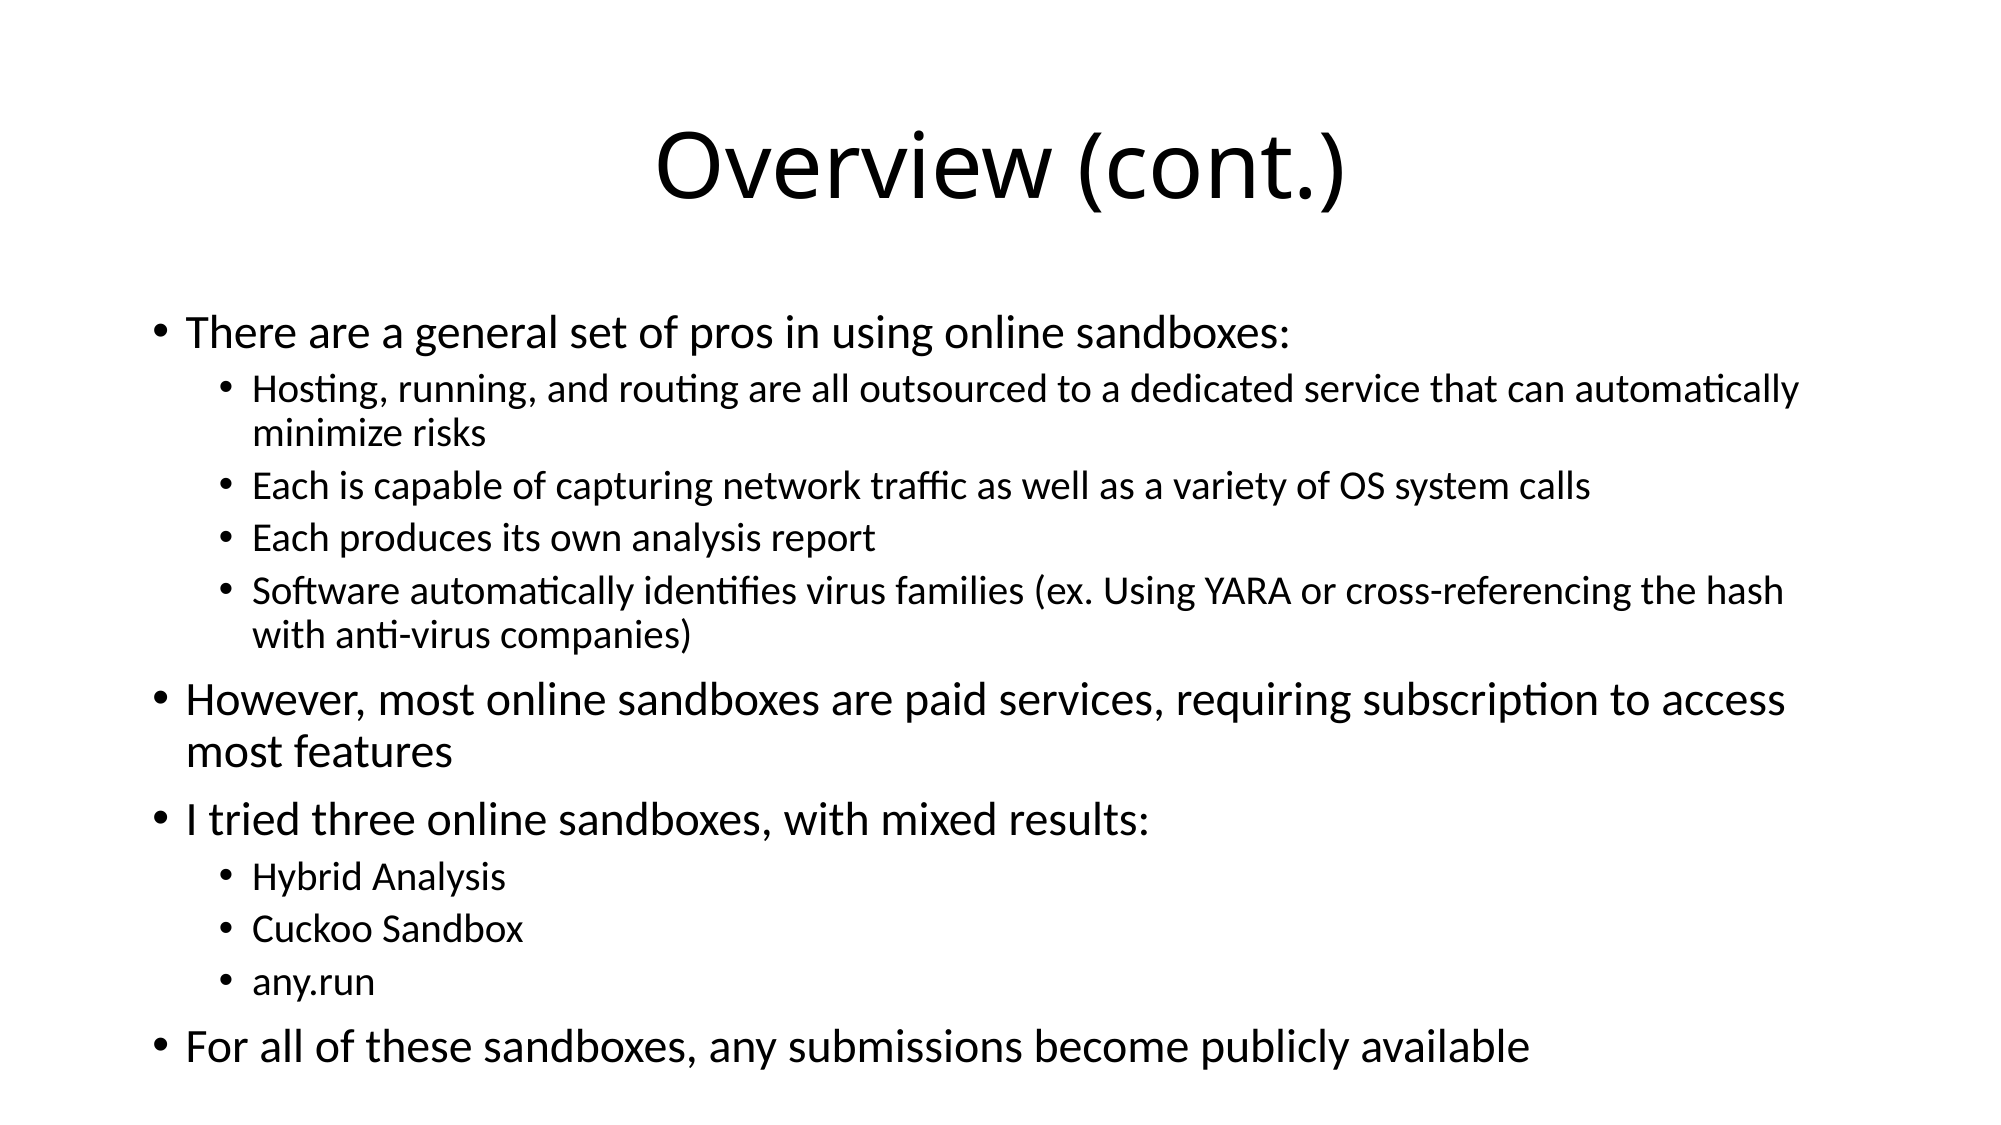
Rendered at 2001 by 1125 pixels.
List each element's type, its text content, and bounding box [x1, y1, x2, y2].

title Overview (cont.) [137, 59, 1863, 278]
list There are a general set of pros in using online sandboxes: Hosting, running, and routing are all outsourced to a dedicated service that can automatically minimize risks Each is capable of capturing network traffic as well as a variety of OS system calls Each produces its own analysis report Software automatically identifies virus families (ex. Using YARA or cross-referencing the hash with anti-virus companies) However, most online sandboxes are paid services, requiring subscription to access most features I tried three online sandboxes, with mixed results: Hybrid Analysis Cuckoo Sandbox any.run For all of these sandboxes, any submissions become publicly available [137, 299, 1863, 1085]
